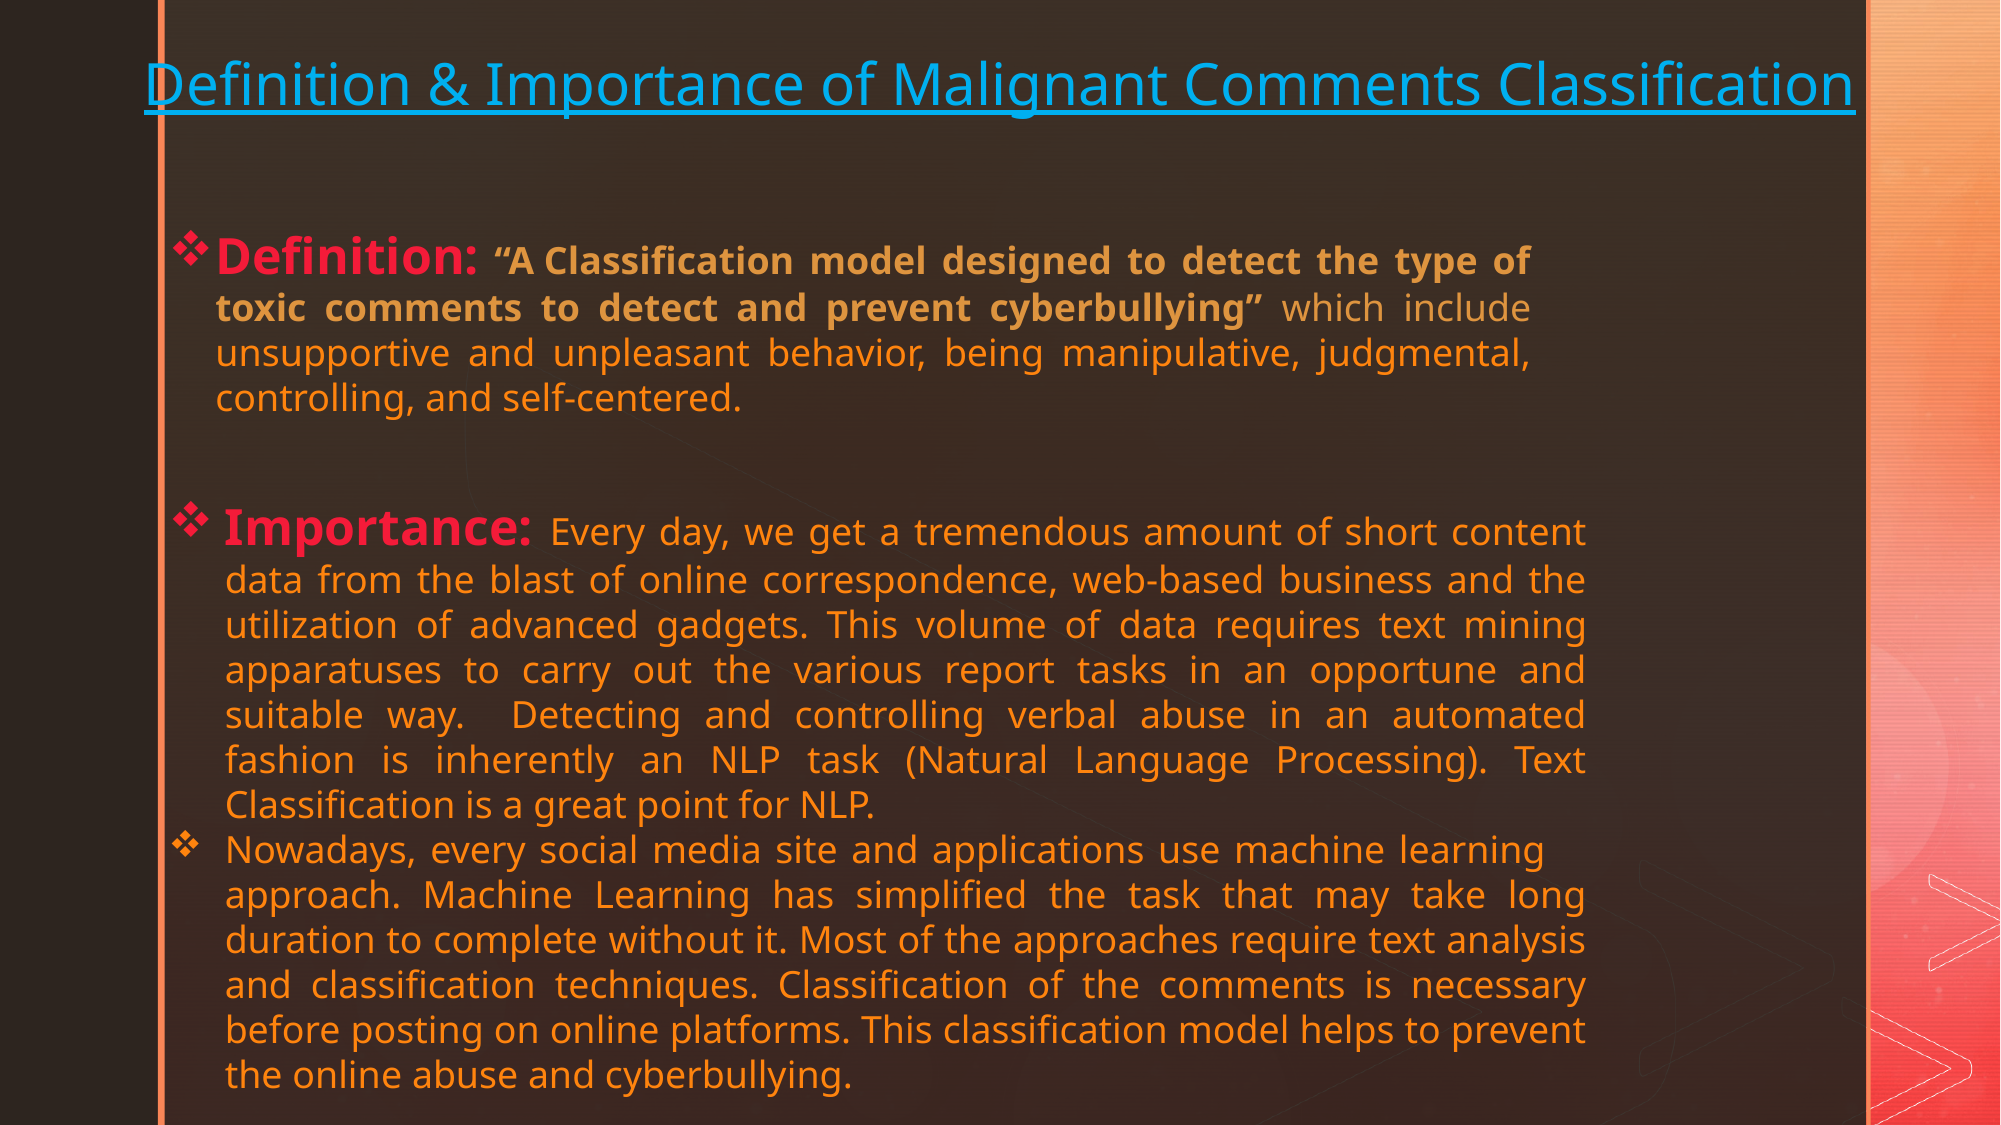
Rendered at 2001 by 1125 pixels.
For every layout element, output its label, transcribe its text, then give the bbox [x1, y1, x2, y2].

text_box Definition & Importance of Malignant Comments Classification [0, 40, 2000, 125]
picture [1871, 0, 2001, 1125]
text_box Importance: Every day, we get a tremendous amount of short content data from the blast of online correspondence, web-based business and the utilization of advanced gadgets. This volume of data requires text mining apparatuses to carry out the various report tasks in an opportune and suitable way. Detecting and controlling verbal abuse in an automated fashion is inherently an NLP task (Natural Language Processing). Text Classification is a great point for NLP. Nowadays, every social media site and applications use machine learning approach. Machine Learning has simplified the task that may take long duration to complete without it. Most of the approaches require text analysis and classification techniques. Classification of the comments is necessary before posting on online platforms. This classification model helps to prevent the online abuse and cyberbullying. [153, 488, 1603, 1104]
text_box Definition: “A Classification model designed to detect the type of toxic comments to detect and prevent cyberbullying” which include unsupportive and unpleasant behavior, being manipulative, judgmental, controlling, and self-centered. [153, 216, 1547, 427]
